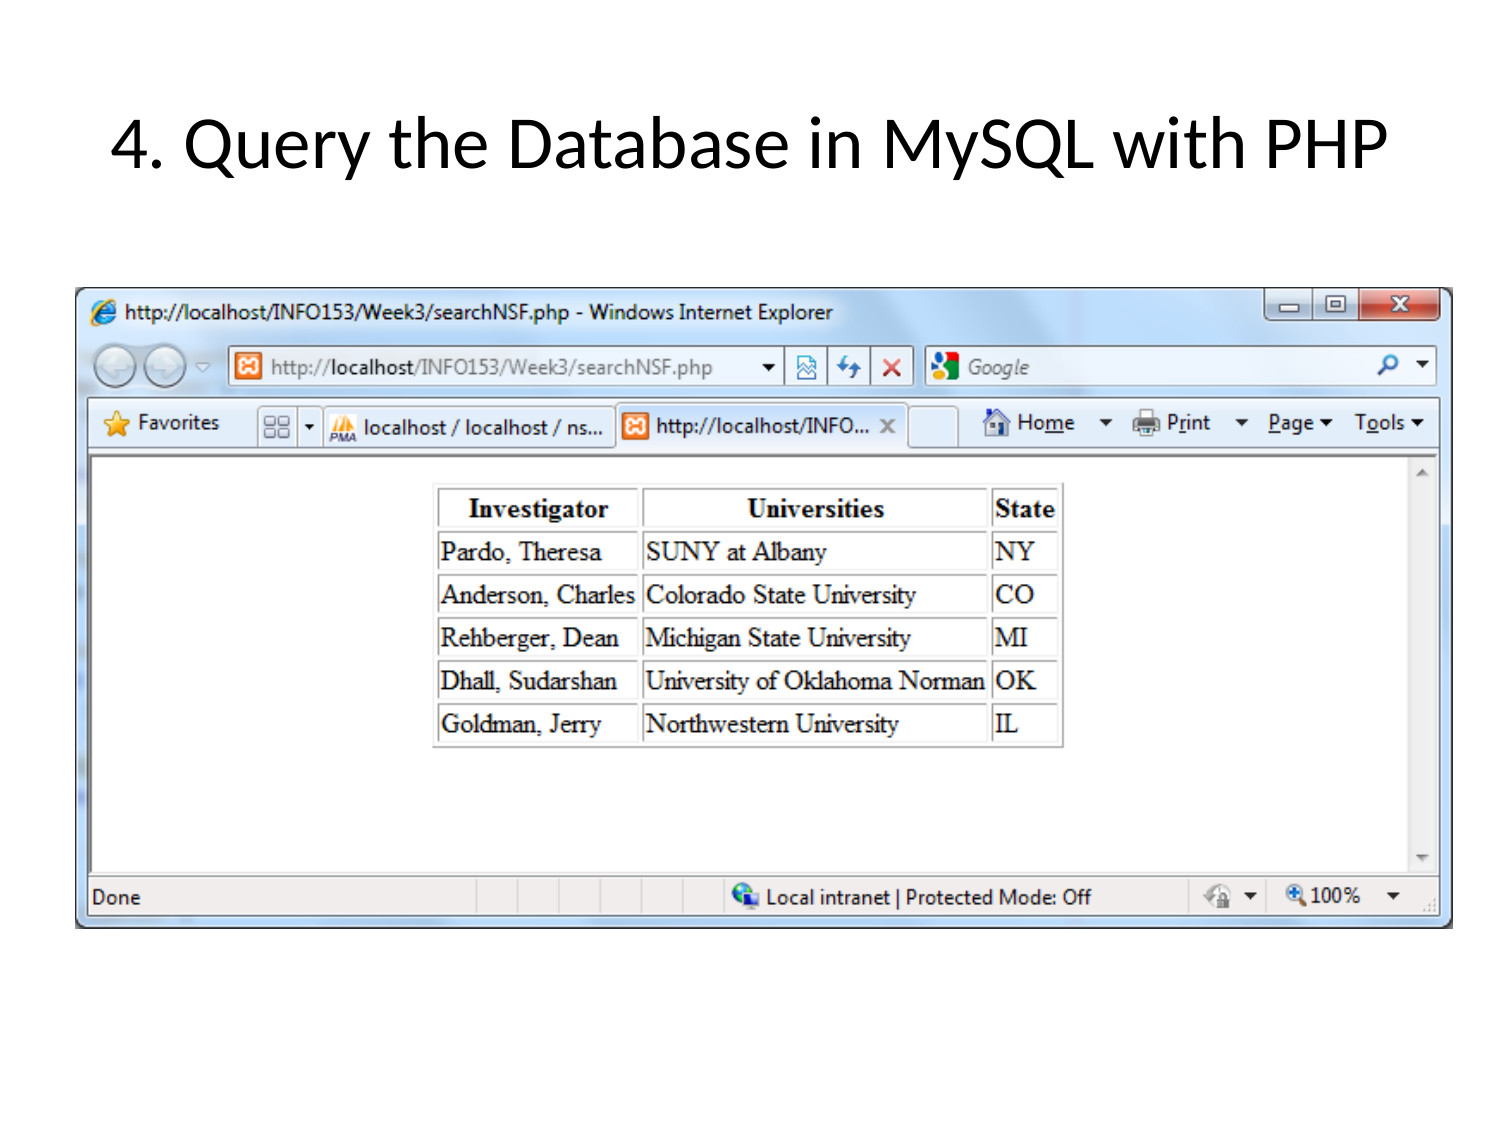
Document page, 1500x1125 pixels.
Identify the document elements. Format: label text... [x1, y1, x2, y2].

picture [74, 287, 1453, 930]
title 4. Query the Database in MySQL with PHP [75, 45, 1425, 233]
